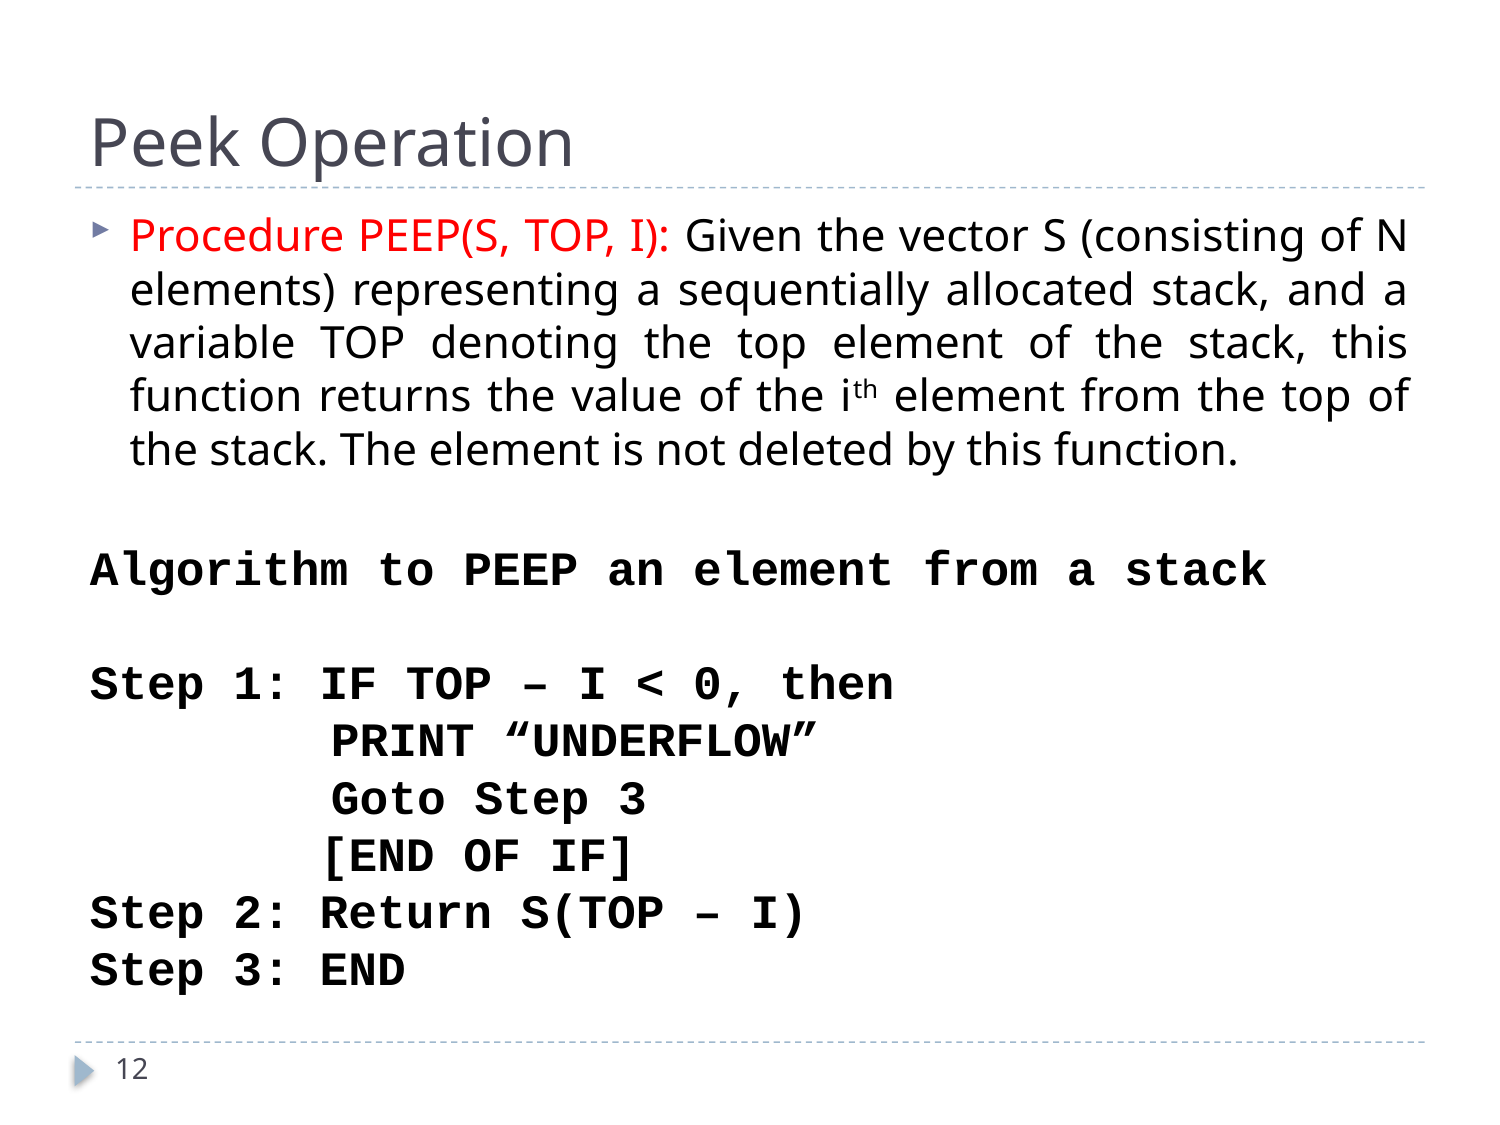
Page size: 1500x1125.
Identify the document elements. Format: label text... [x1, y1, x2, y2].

slide_number 12 [100, 1042, 426, 1103]
title Peek Operation [75, 24, 1425, 188]
list Procedure PEEP(S, TOP, I): Given the vector S (consisting of N elements) representing a sequentially allocated stack, and a variable TOP denoting the top element of the stack, this function returns the value of the ith element from the top of the stack. The element is not deleted by this function. Algorithm to PEEP an element from a stack Step 1: IF TOP – I < 0, then PRINT “UNDERFLOW” Goto Step 3 [END OF IF] Step 2: Return S(TOP – I) Step 3: END [75, 200, 1425, 1010]
